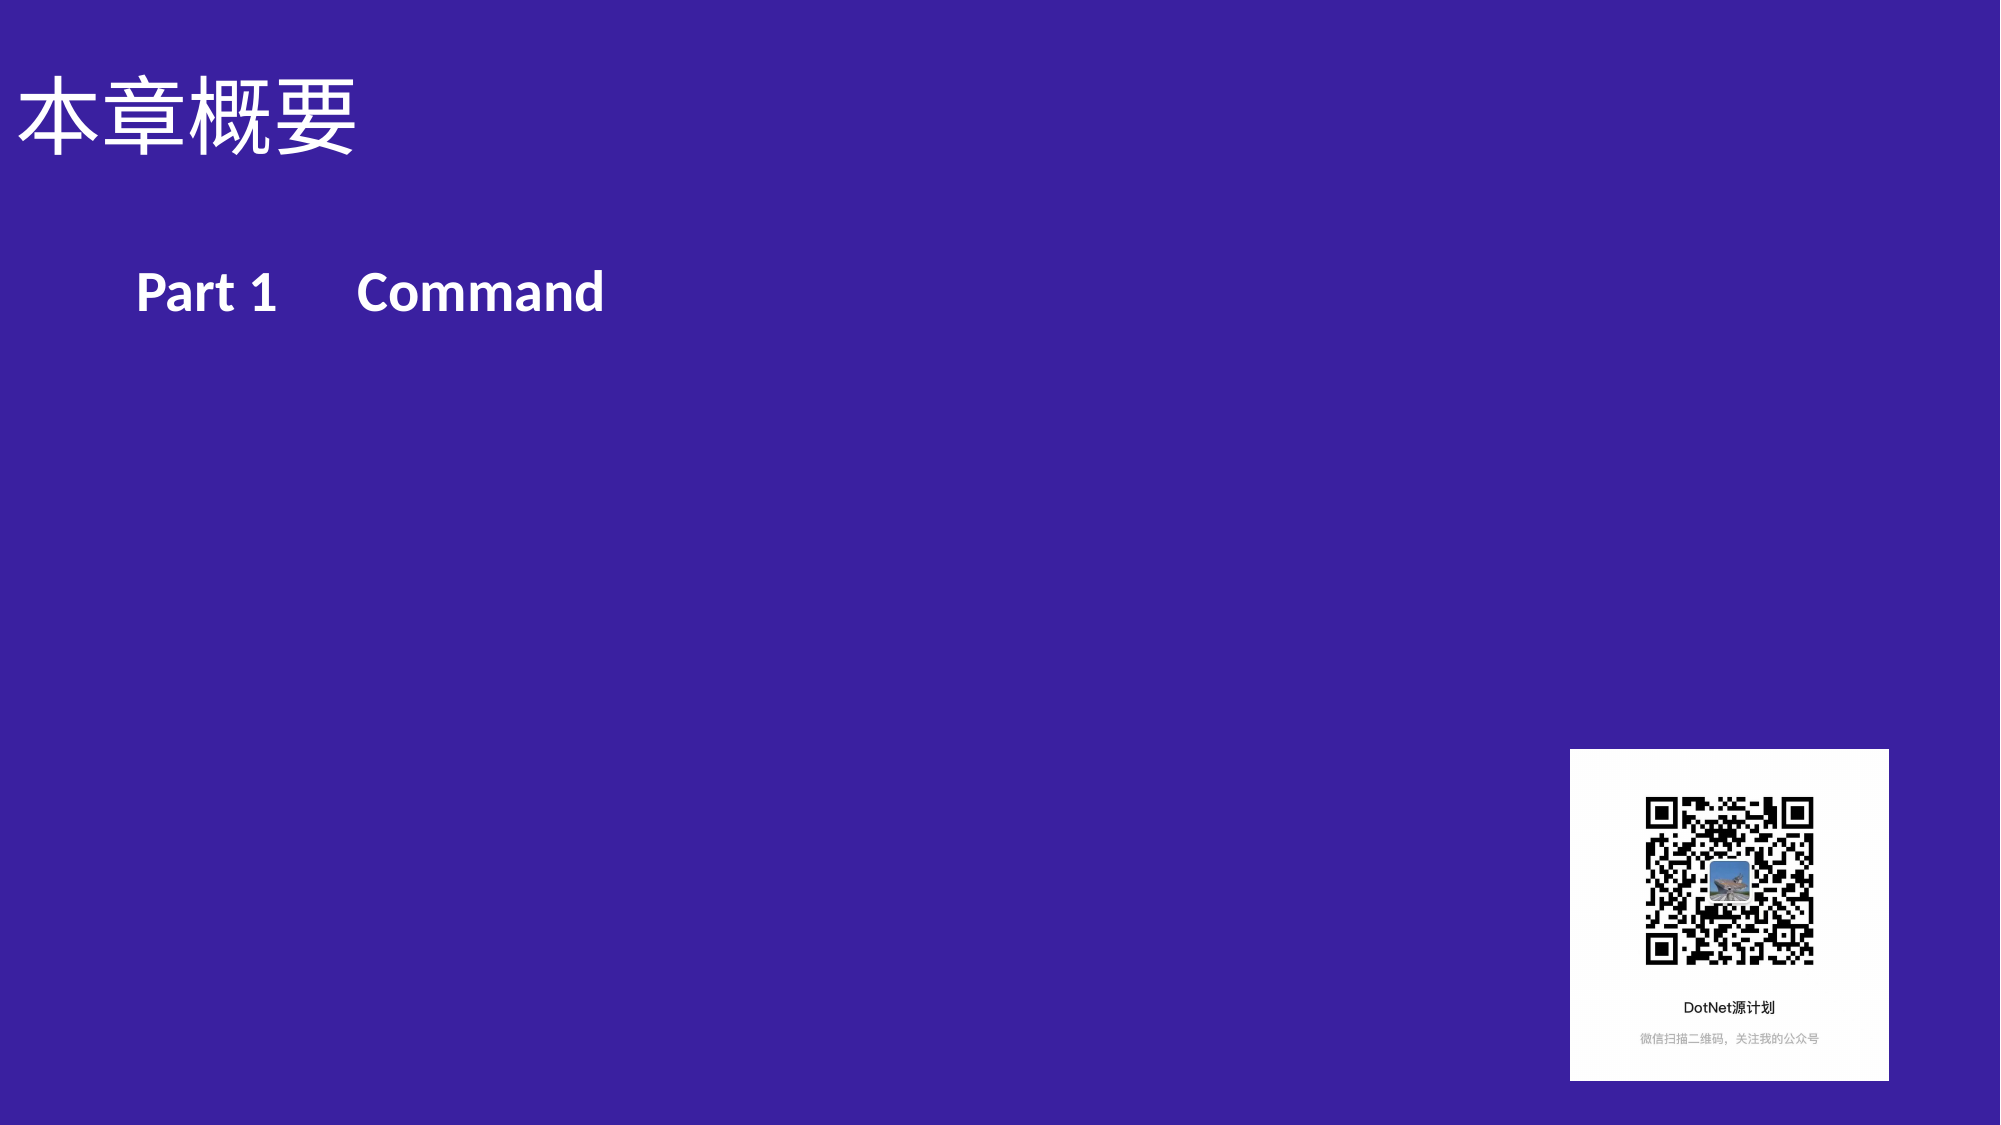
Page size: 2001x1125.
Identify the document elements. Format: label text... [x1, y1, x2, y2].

title 本章概要 [0, 66, 378, 176]
text_box Part 1 Command [121, 245, 764, 331]
picture [1569, 749, 1889, 1081]
